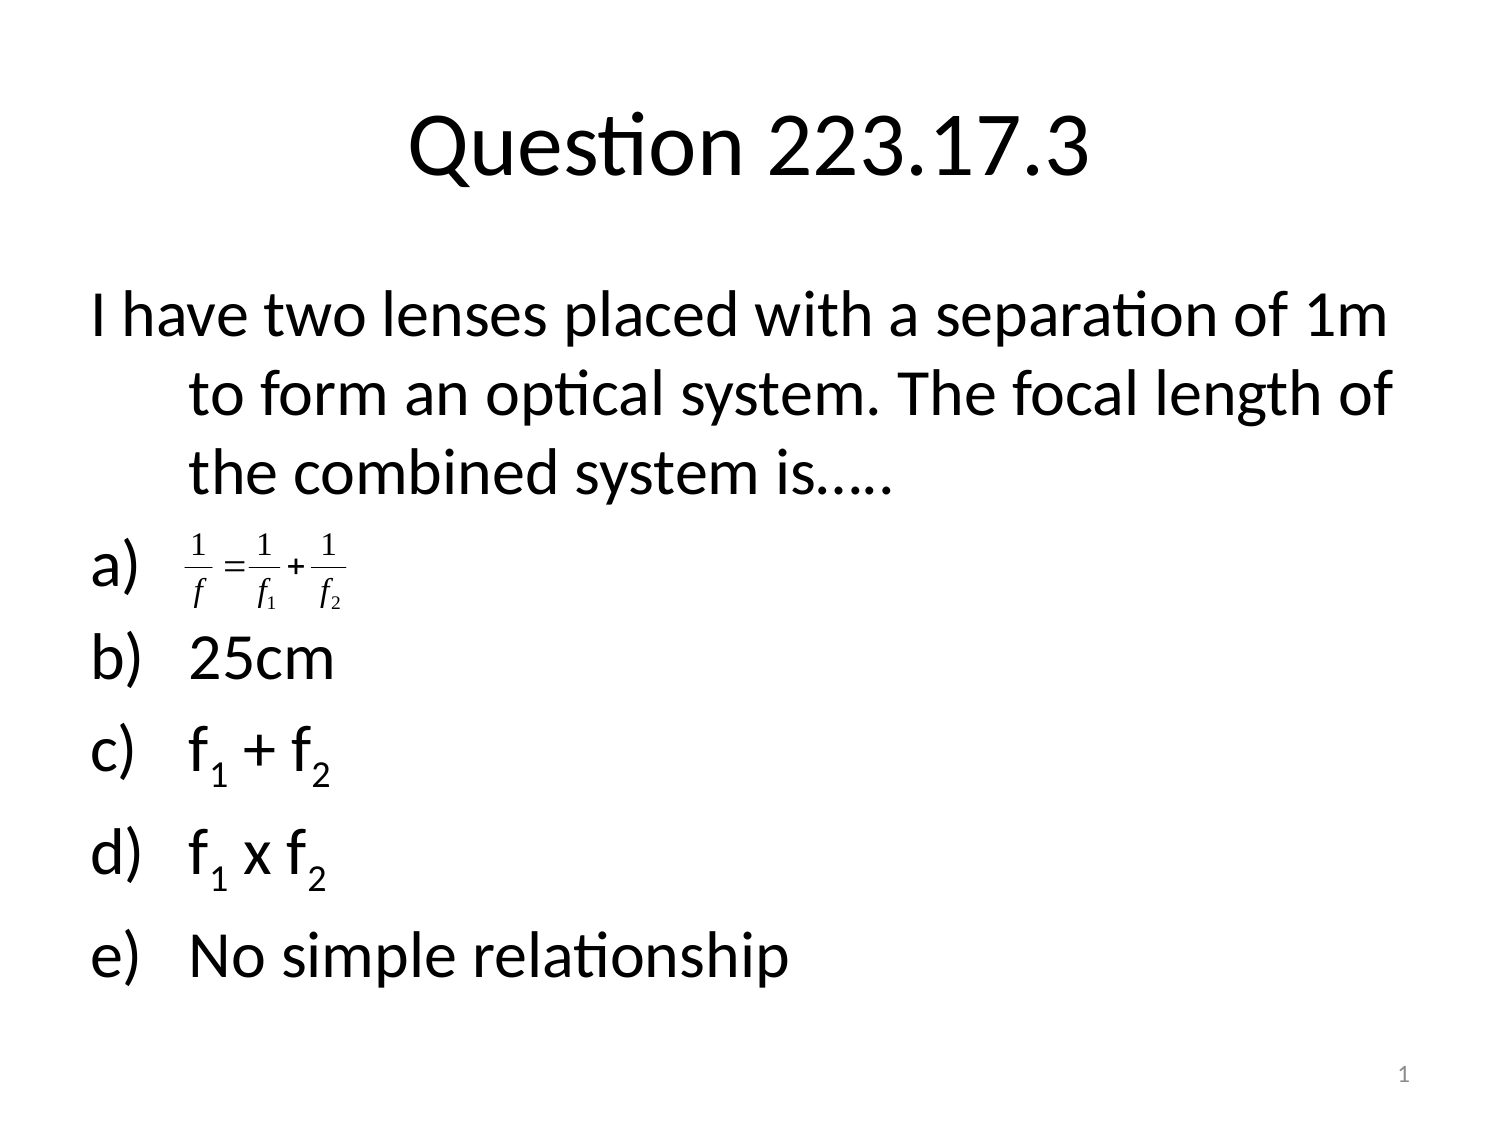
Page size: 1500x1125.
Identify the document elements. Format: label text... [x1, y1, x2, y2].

list I have two lenses placed with a separation of 1m to form an optical system. The focal length of the combined system is….. 25cm f1 + f2 f1 x f2 No simple relationship [75, 262, 1425, 1005]
slide_number 1 [1074, 1042, 1425, 1103]
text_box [179, 523, 352, 618]
title Question 223.17.3 [75, 45, 1425, 233]
